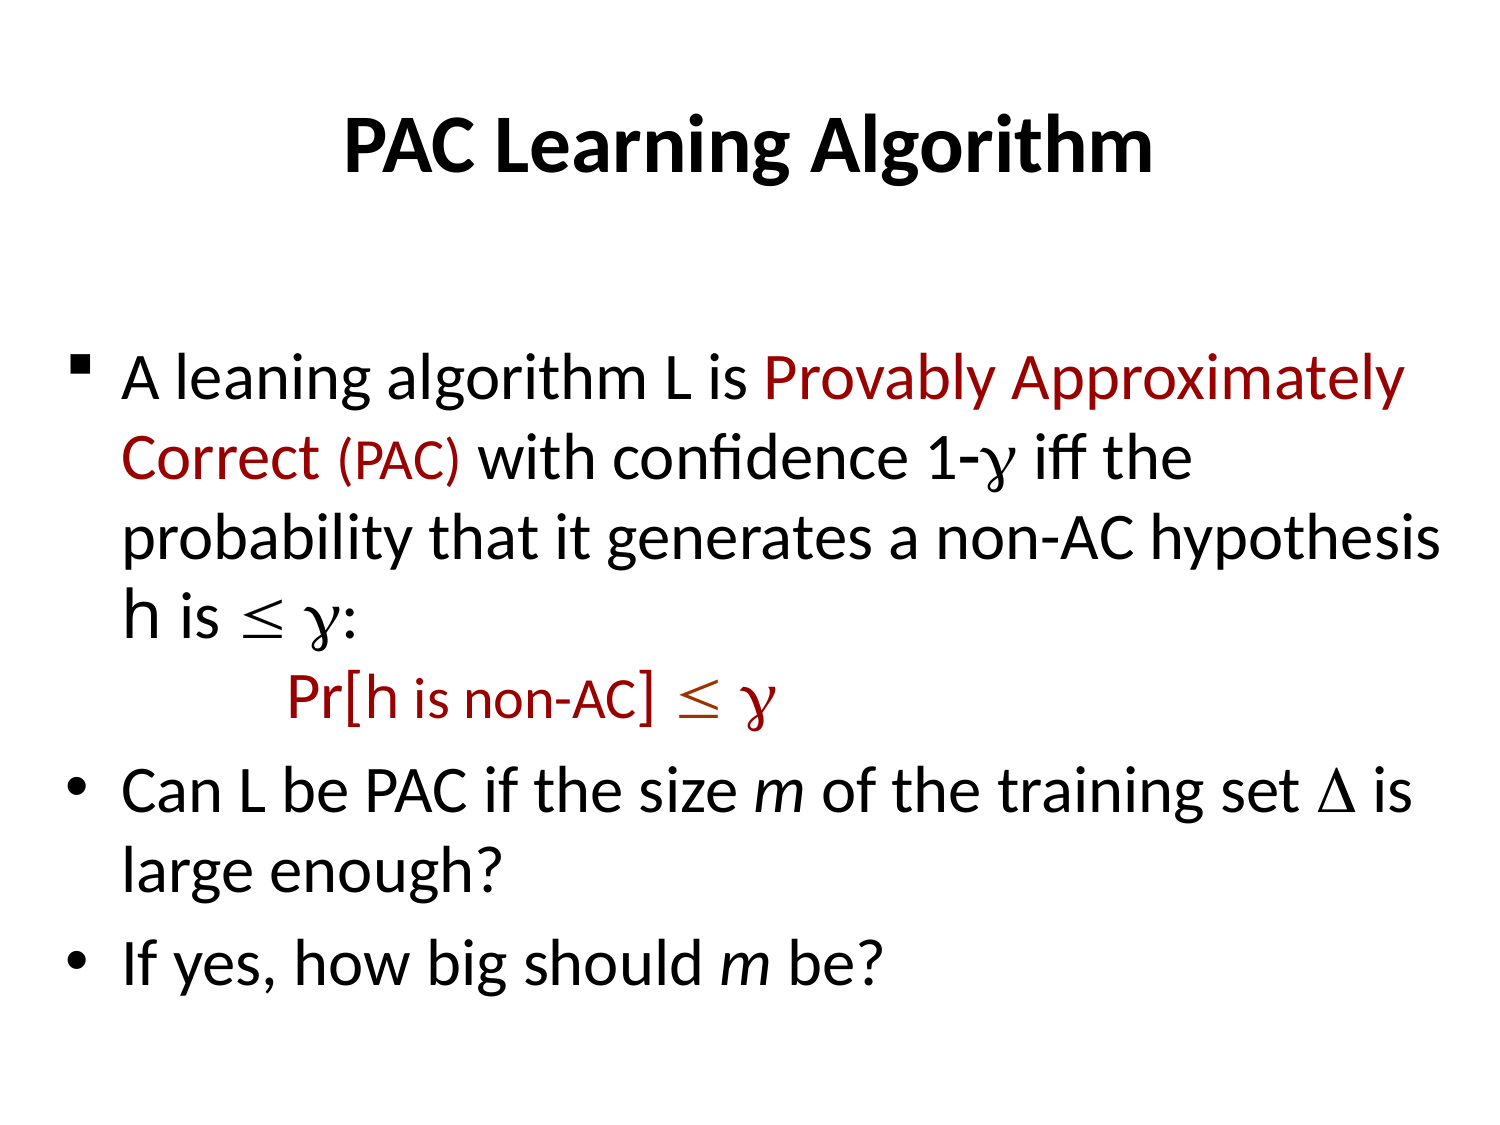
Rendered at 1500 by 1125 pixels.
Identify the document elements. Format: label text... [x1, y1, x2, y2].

title PAC Learning Algorithm [75, 45, 1425, 233]
list A leaning algorithm L is Provably Approximately Correct (PAC) with confidence 1-g iff the probability that it generates a non-AC hypothesis h is  g: Pr[h is non-AC]  g Can L be PAC if the size m of the training set D is large enough? If yes, how big should m be? [50, 324, 1475, 1063]
